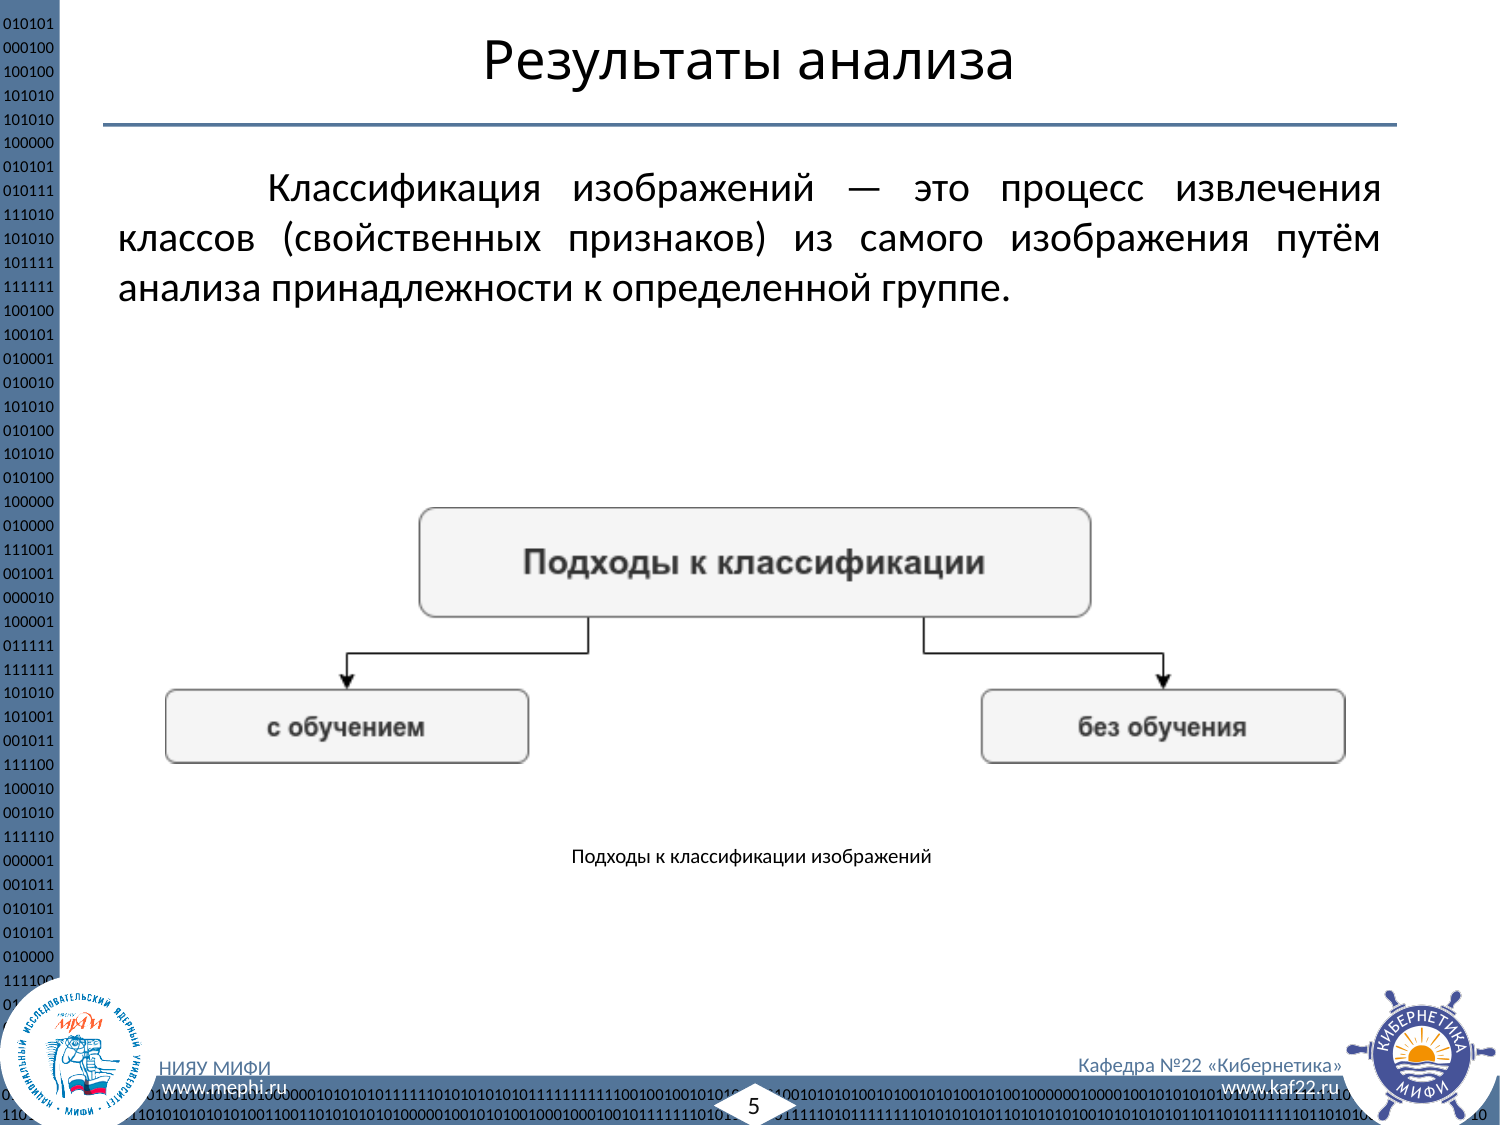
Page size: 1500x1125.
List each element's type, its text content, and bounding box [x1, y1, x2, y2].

picture [1346, 990, 1496, 1121]
text_box Подходы к классификации изображений [511, 834, 992, 874]
text_box 5 [719, 1081, 790, 1125]
picture [165, 507, 1347, 764]
picture [16, 989, 143, 1120]
text_box Результаты анализа [103, 5, 1397, 119]
text_box Классификация изображений — это процесс извлечения классов (свойственных признаков) из самого изображения путём анализа принадлежности к определенной группе. [103, 151, 1397, 1013]
